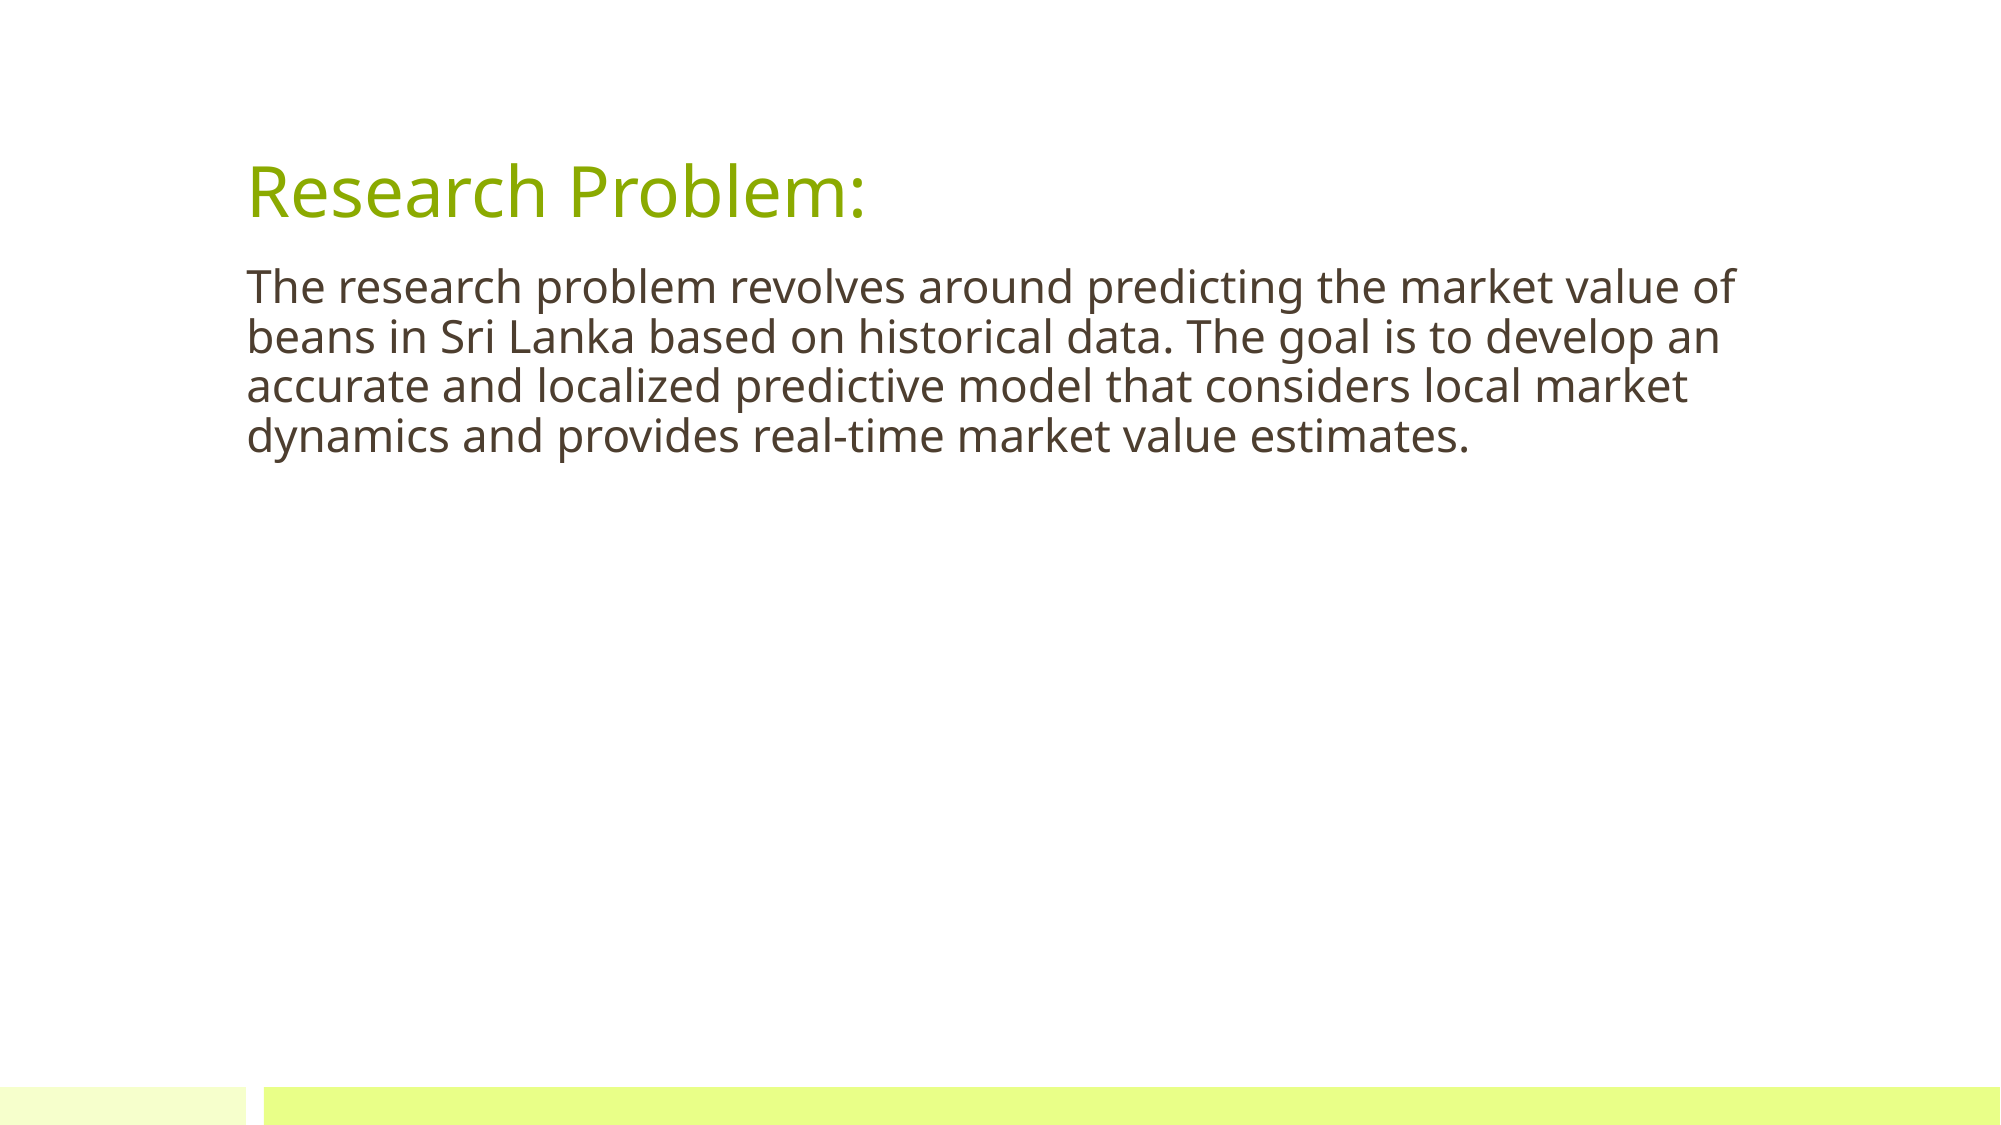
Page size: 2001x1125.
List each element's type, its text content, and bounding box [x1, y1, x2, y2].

title Research Problem: [231, 45, 1769, 240]
list The research problem revolves around predicting the market value of beans in Sri Lanka based on historical data. The goal is to develop an accurate and localized predictive model that considers local market dynamics and provides real-time market value estimates. [231, 256, 1769, 1015]
